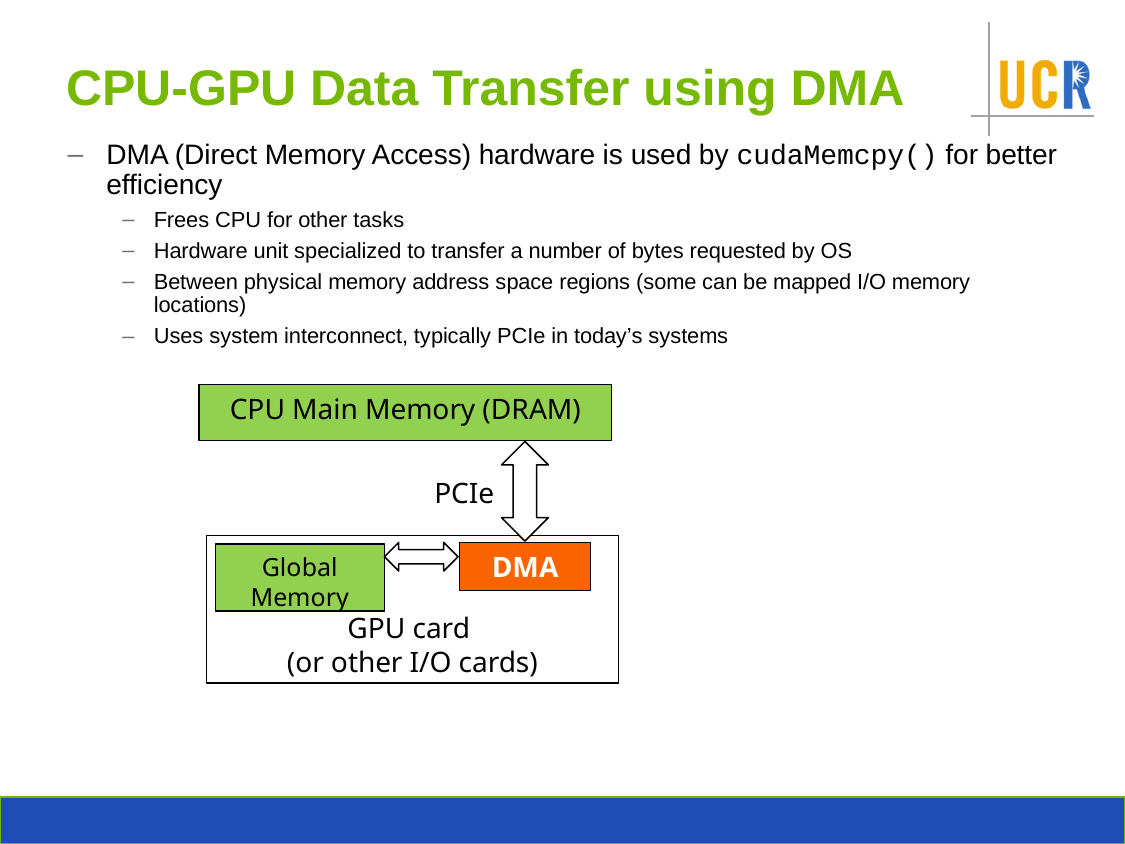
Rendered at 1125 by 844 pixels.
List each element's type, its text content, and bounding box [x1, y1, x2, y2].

list DMA (Direct Memory Access) hardware is used by cudaMemcpy() for better efficiency Frees CPU for other tasks Hardware unit specialized to transfer a number of bytes requested by OS Between physical memory address space regions (some can be mapped I/O memory locations) Uses system interconnect, typically PCIe in today’s systems [52, 132, 1073, 794]
title CPU-GPU Data Transfer using DMA [50, 47, 1075, 124]
text_box PCIe [419, 468, 510, 517]
text_box DMA [459, 542, 591, 591]
text_box Global Memory [215, 544, 385, 611]
text_box [501, 441, 549, 542]
picture [962, 0, 1125, 147]
text_box [384, 542, 459, 572]
text_box GPU card (or other I/O cards) [206, 535, 619, 683]
text_box CPU Main Memory (DRAM) [199, 384, 612, 441]
